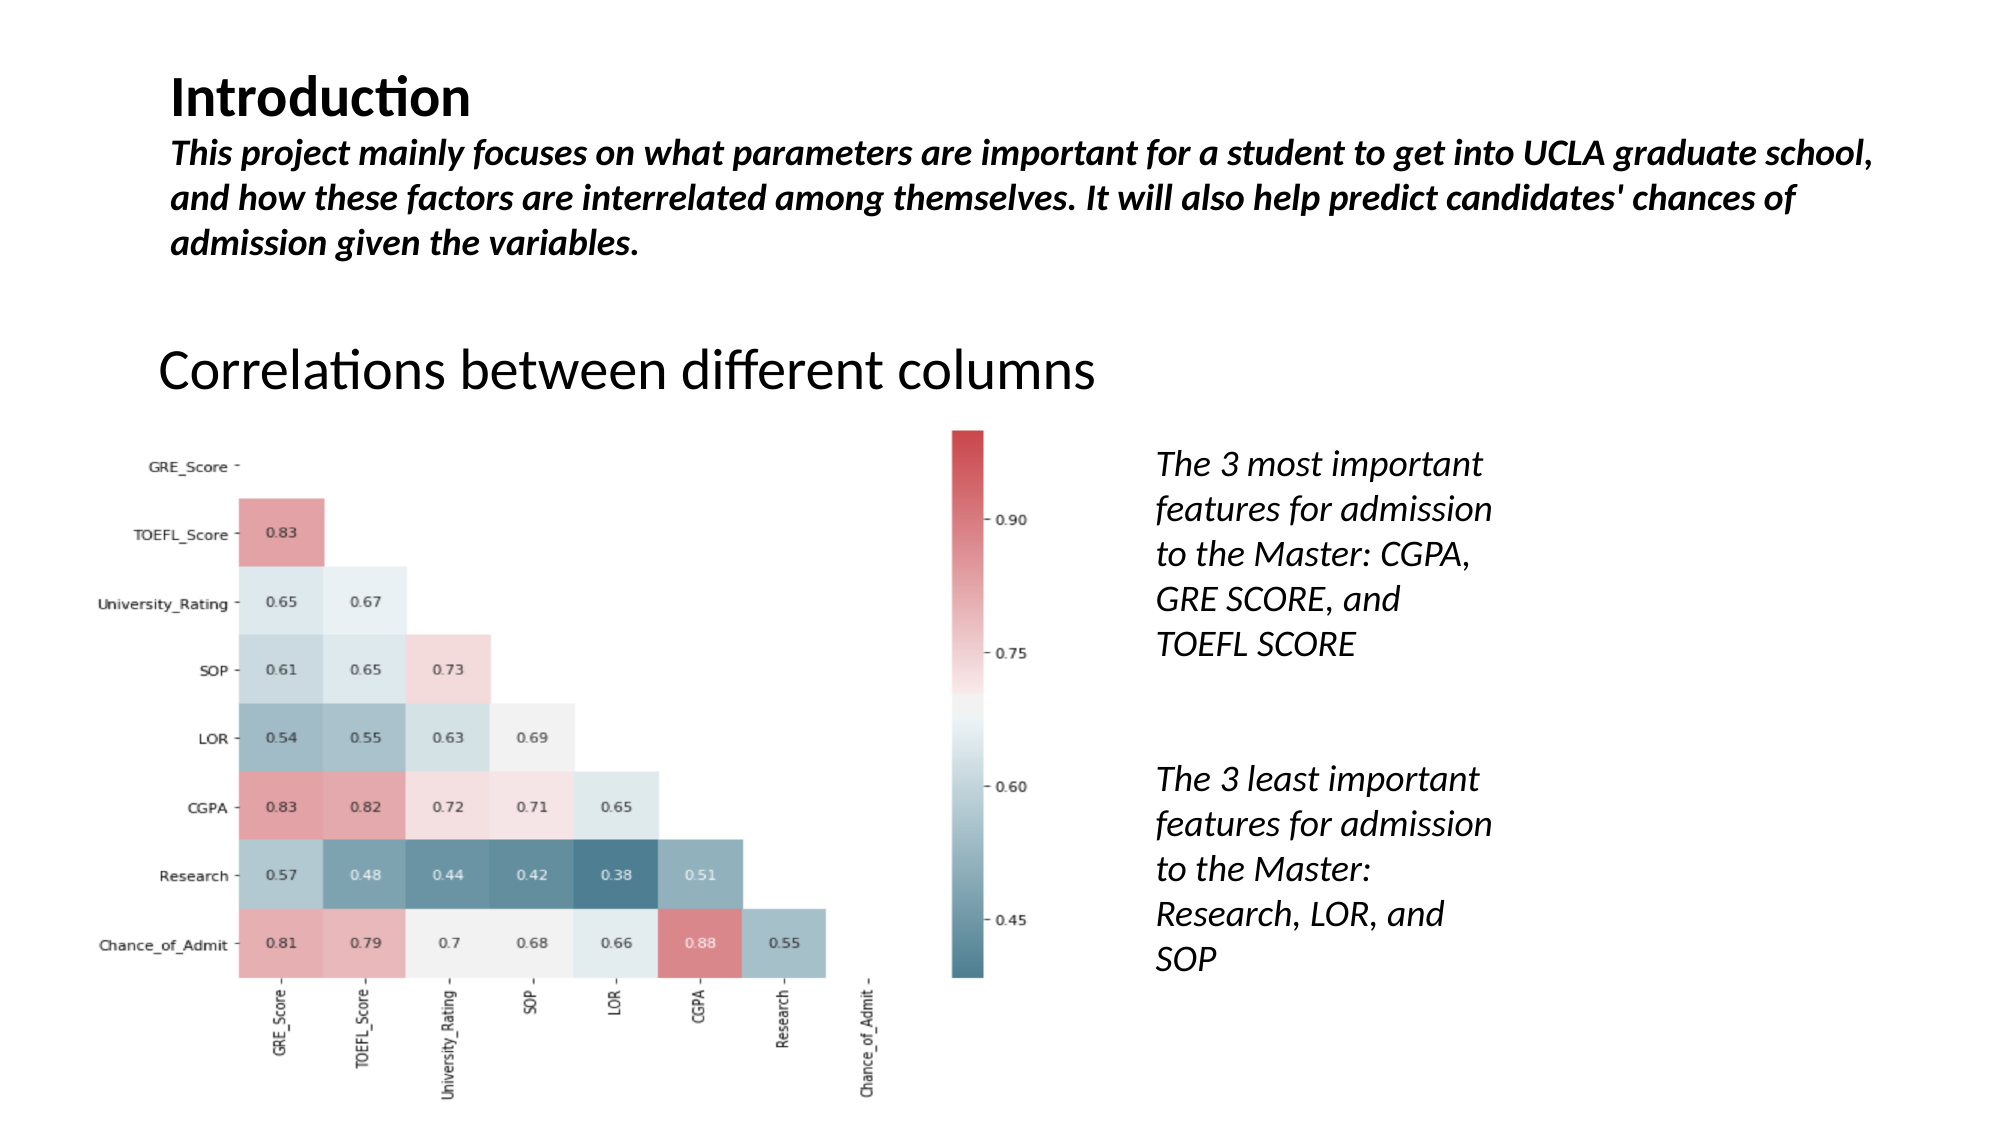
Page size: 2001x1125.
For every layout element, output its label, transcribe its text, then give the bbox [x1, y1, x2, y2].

title co [249, 315, 1750, 576]
subtitle Correlations between different columns [0, 331, 1378, 604]
text_box Introduction This project mainly focuses on what parameters are important for a student to get into UCLA graduate school, and how these factors are interrelated among themselves. It will also help predict candidates' chances of admission given the variables. [155, 50, 1927, 315]
picture [49, 405, 1125, 1125]
text_box The 3 most important features for admission to the Master: CGPA, GRE SCORE, and TOEFL SCORE The 3 least important features for admission to the Master: Research, LOR, and SOP [1140, 431, 1509, 986]
